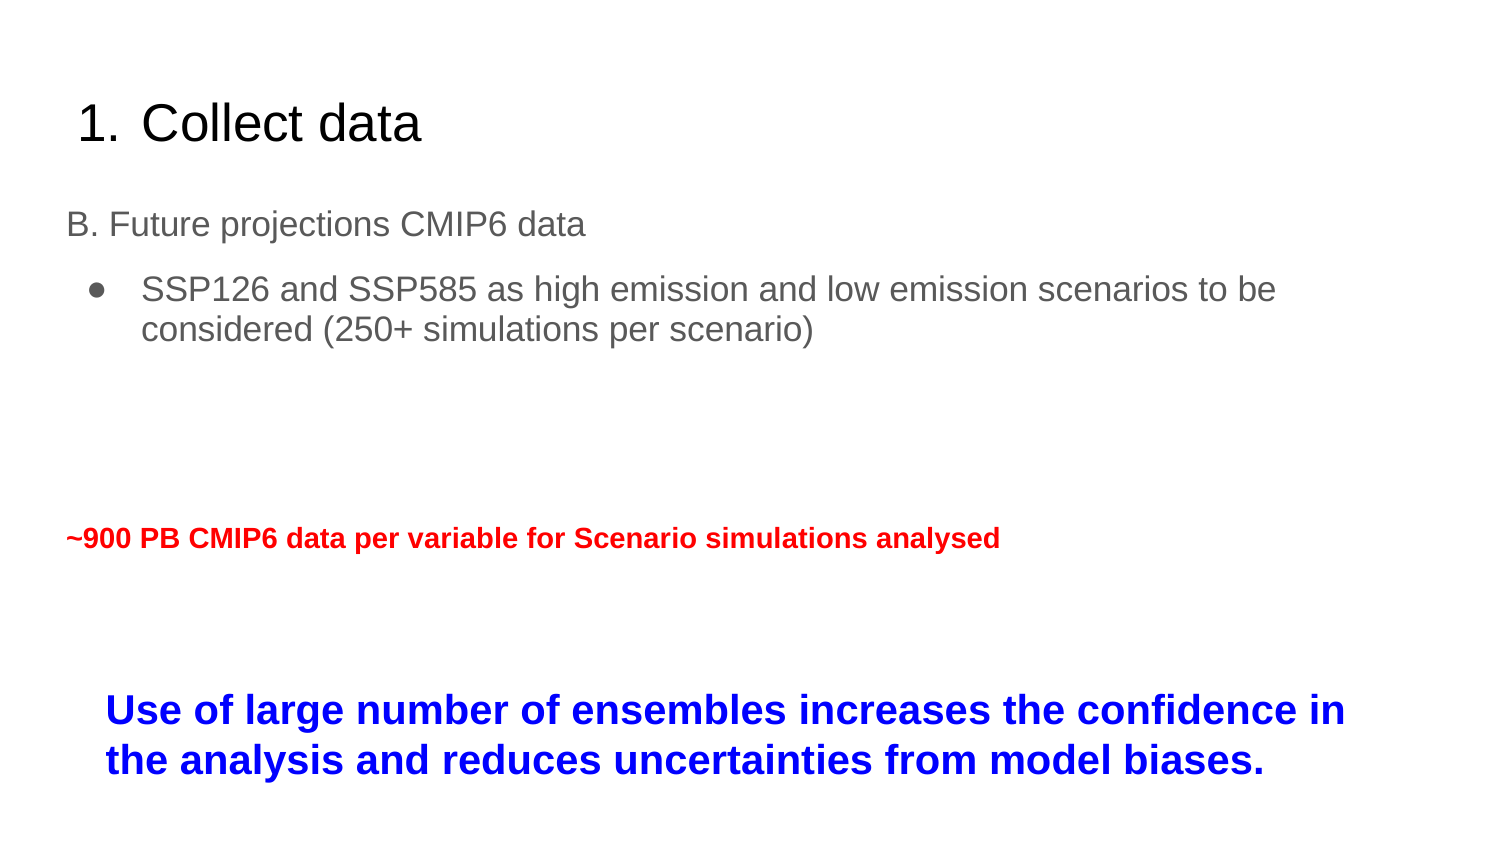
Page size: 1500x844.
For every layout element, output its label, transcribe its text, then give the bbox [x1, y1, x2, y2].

title Collect data [51, 72, 1449, 167]
list B. Future projections CMIP6 data SSP126 and SSP585 as high emission and low emission scenarios to be considered (250+ simulations per scenario) [51, 189, 1372, 825]
text_box ~900 PB CMIP6 data per variable for Scenario simulations analysed [51, 503, 1222, 569]
text_box Use of large number of ensembles increases the confidence in the analysis and reduces uncertainties from model biases. [90, 667, 1412, 798]
